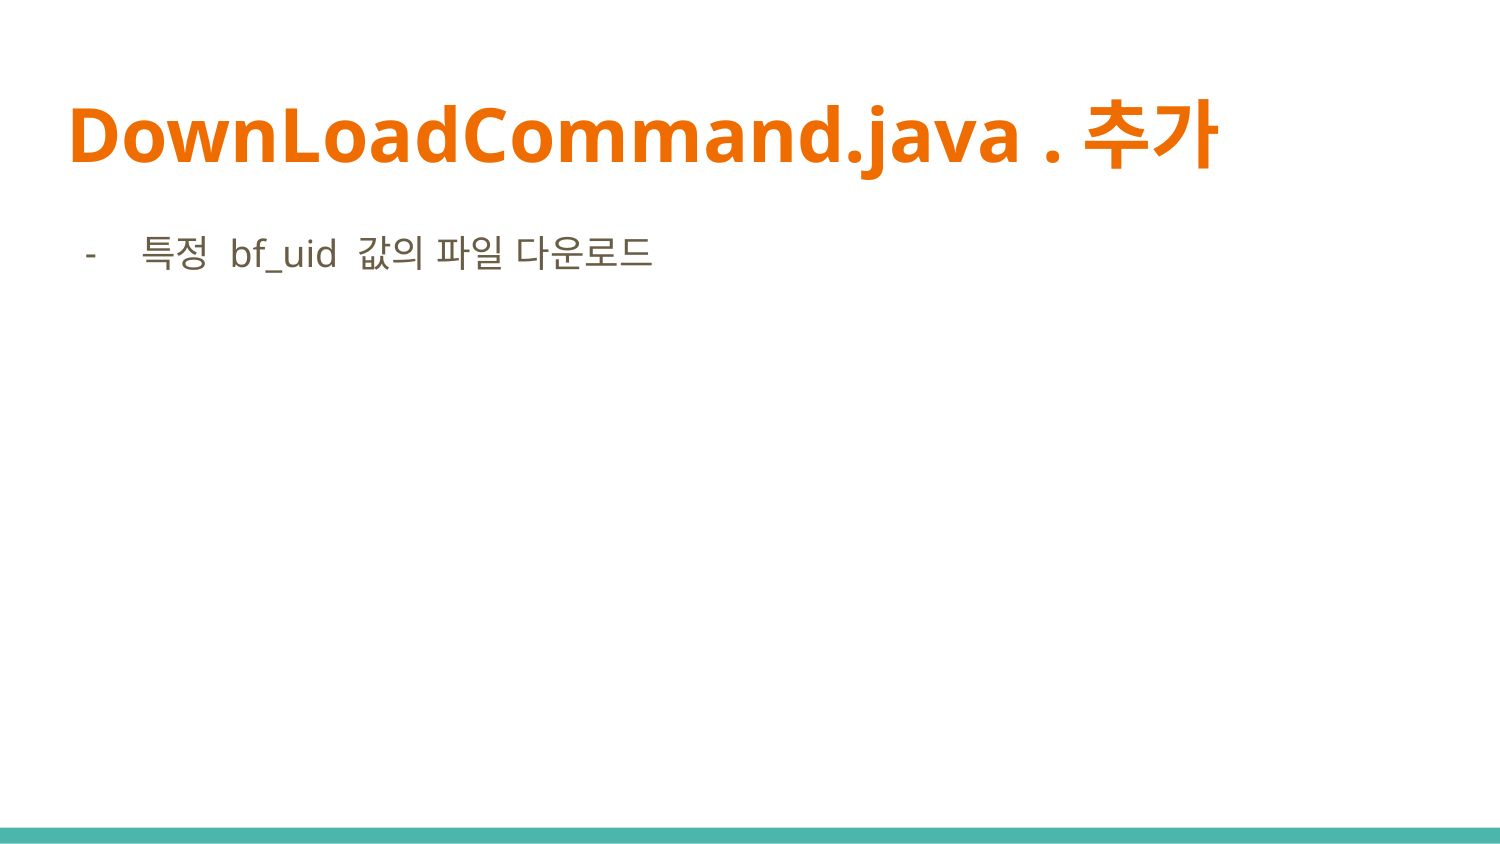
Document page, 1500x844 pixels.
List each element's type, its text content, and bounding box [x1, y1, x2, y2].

title DownLoadCommand.java .추가 [51, 72, 1449, 189]
list 특정 bf_uid 값의 파일 다운로드 [51, 207, 1449, 750]
